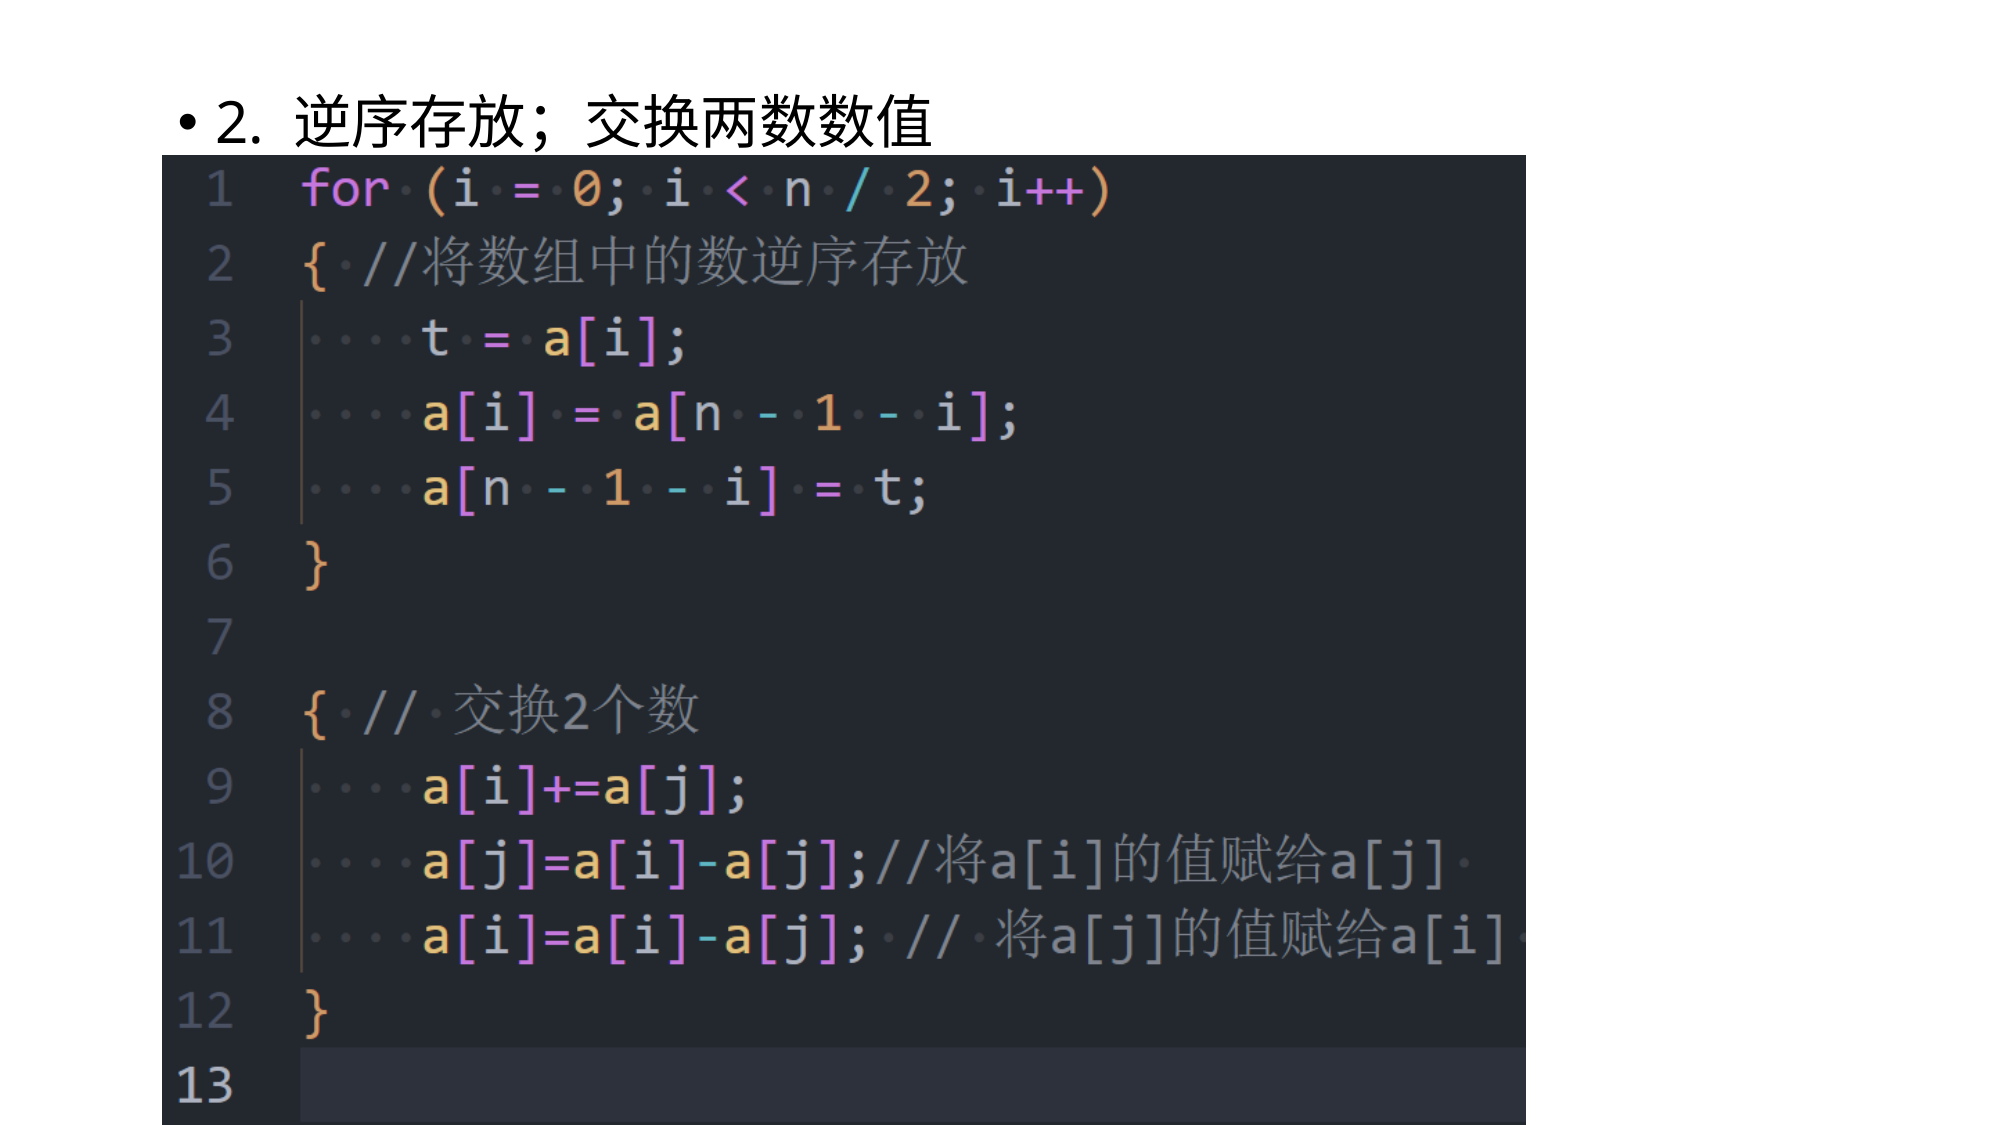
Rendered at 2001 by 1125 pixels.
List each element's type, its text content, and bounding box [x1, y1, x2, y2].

picture [162, 154, 1526, 1125]
text_box [137, 60, 1863, 1014]
list 2. 逆序存放；交换两数数值 [162, 85, 1888, 1039]
